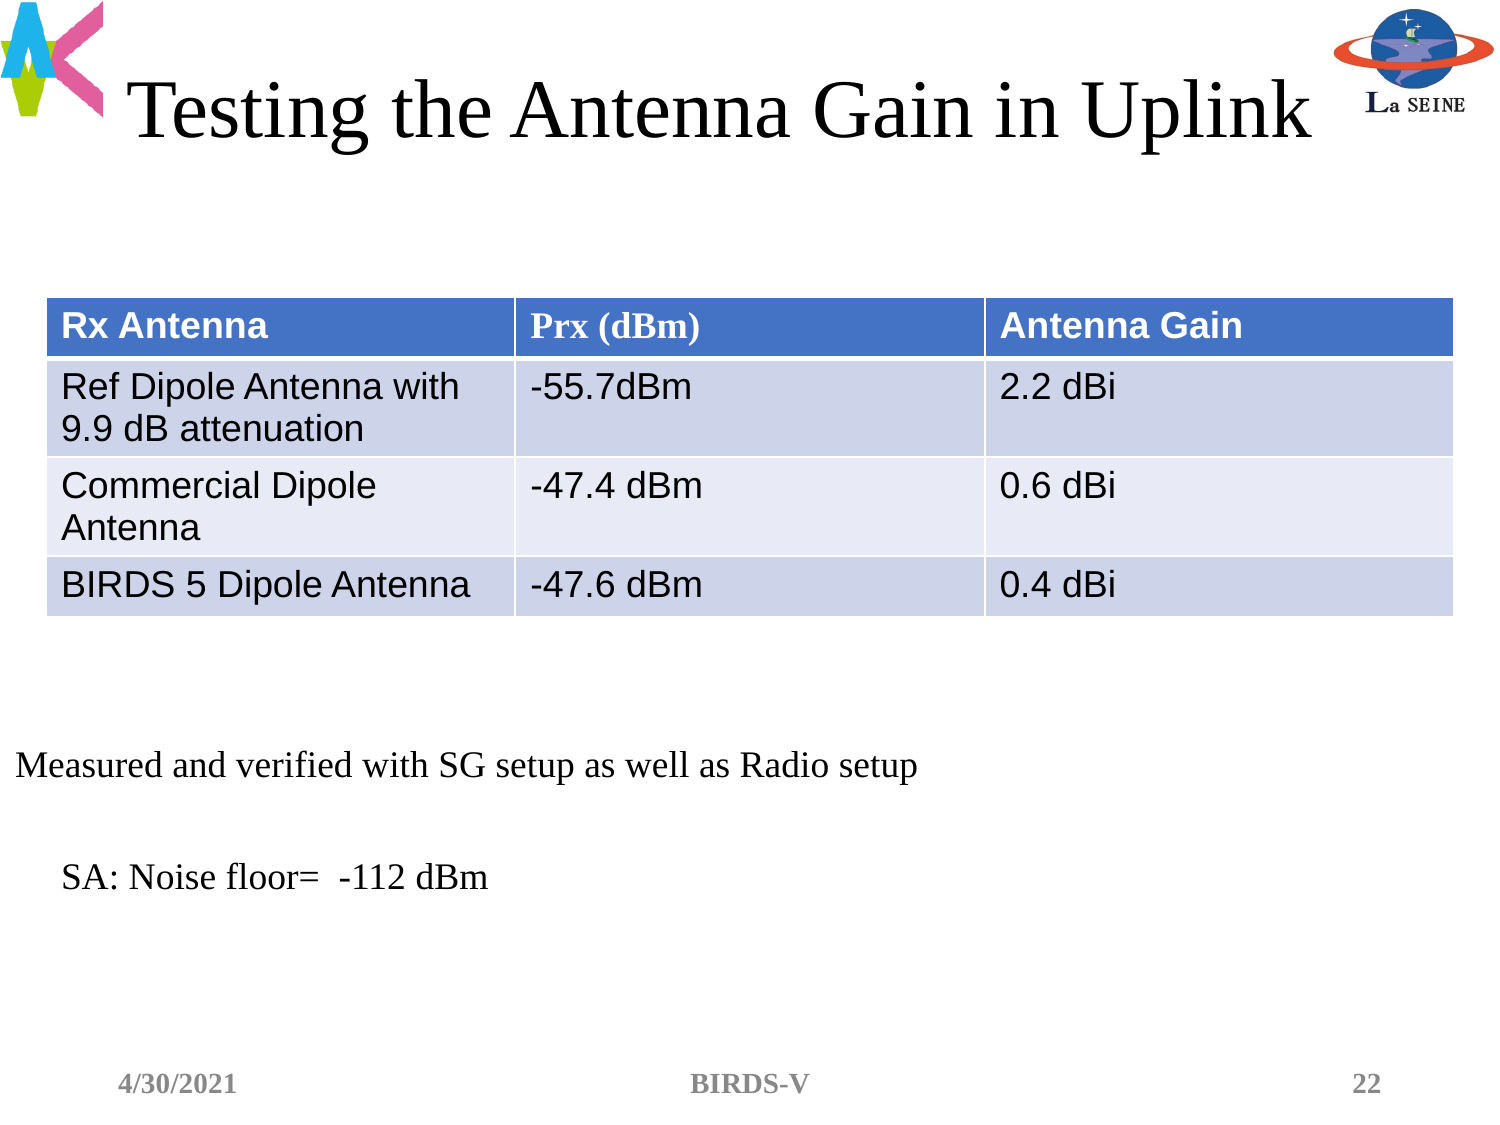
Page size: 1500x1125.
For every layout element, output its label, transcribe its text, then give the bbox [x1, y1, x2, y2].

table_cell 0.4 dBi [986, 557, 1453, 616]
table_cell Commercial Dipole Antenna [47, 458, 514, 555]
picture [1327, 1, 1500, 120]
table_header Prx (dBm) [516, 298, 984, 356]
table_cell Ref Dipole Antenna with 9.9 dB attenuation [47, 361, 514, 456]
footer BIRDS-V [496, 1052, 1004, 1112]
text_box SA: Noise floor= -112 dBm [46, 844, 508, 905]
title Testing the Antenna Gain in Uplink [16, 44, 1424, 181]
table_cell -47.4 dBm [516, 458, 984, 555]
slide_number ‹#› [1059, 1052, 1397, 1112]
table_header Rx Antenna [47, 298, 514, 356]
table_cell BIRDS 5 Dipole Antenna [47, 557, 514, 616]
table_cell 0.6 dBi [986, 458, 1453, 555]
text_box Measured and verified with SG setup as well as Radio setup [0, 731, 942, 792]
table_cell 2.2 dBi [986, 361, 1453, 456]
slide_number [103, 1052, 441, 1112]
table_header Antenna Gain [986, 298, 1453, 356]
picture [0, 1, 112, 120]
table_cell -55.7dBm [516, 361, 984, 456]
table_cell -47.6 dBm [516, 557, 984, 616]
